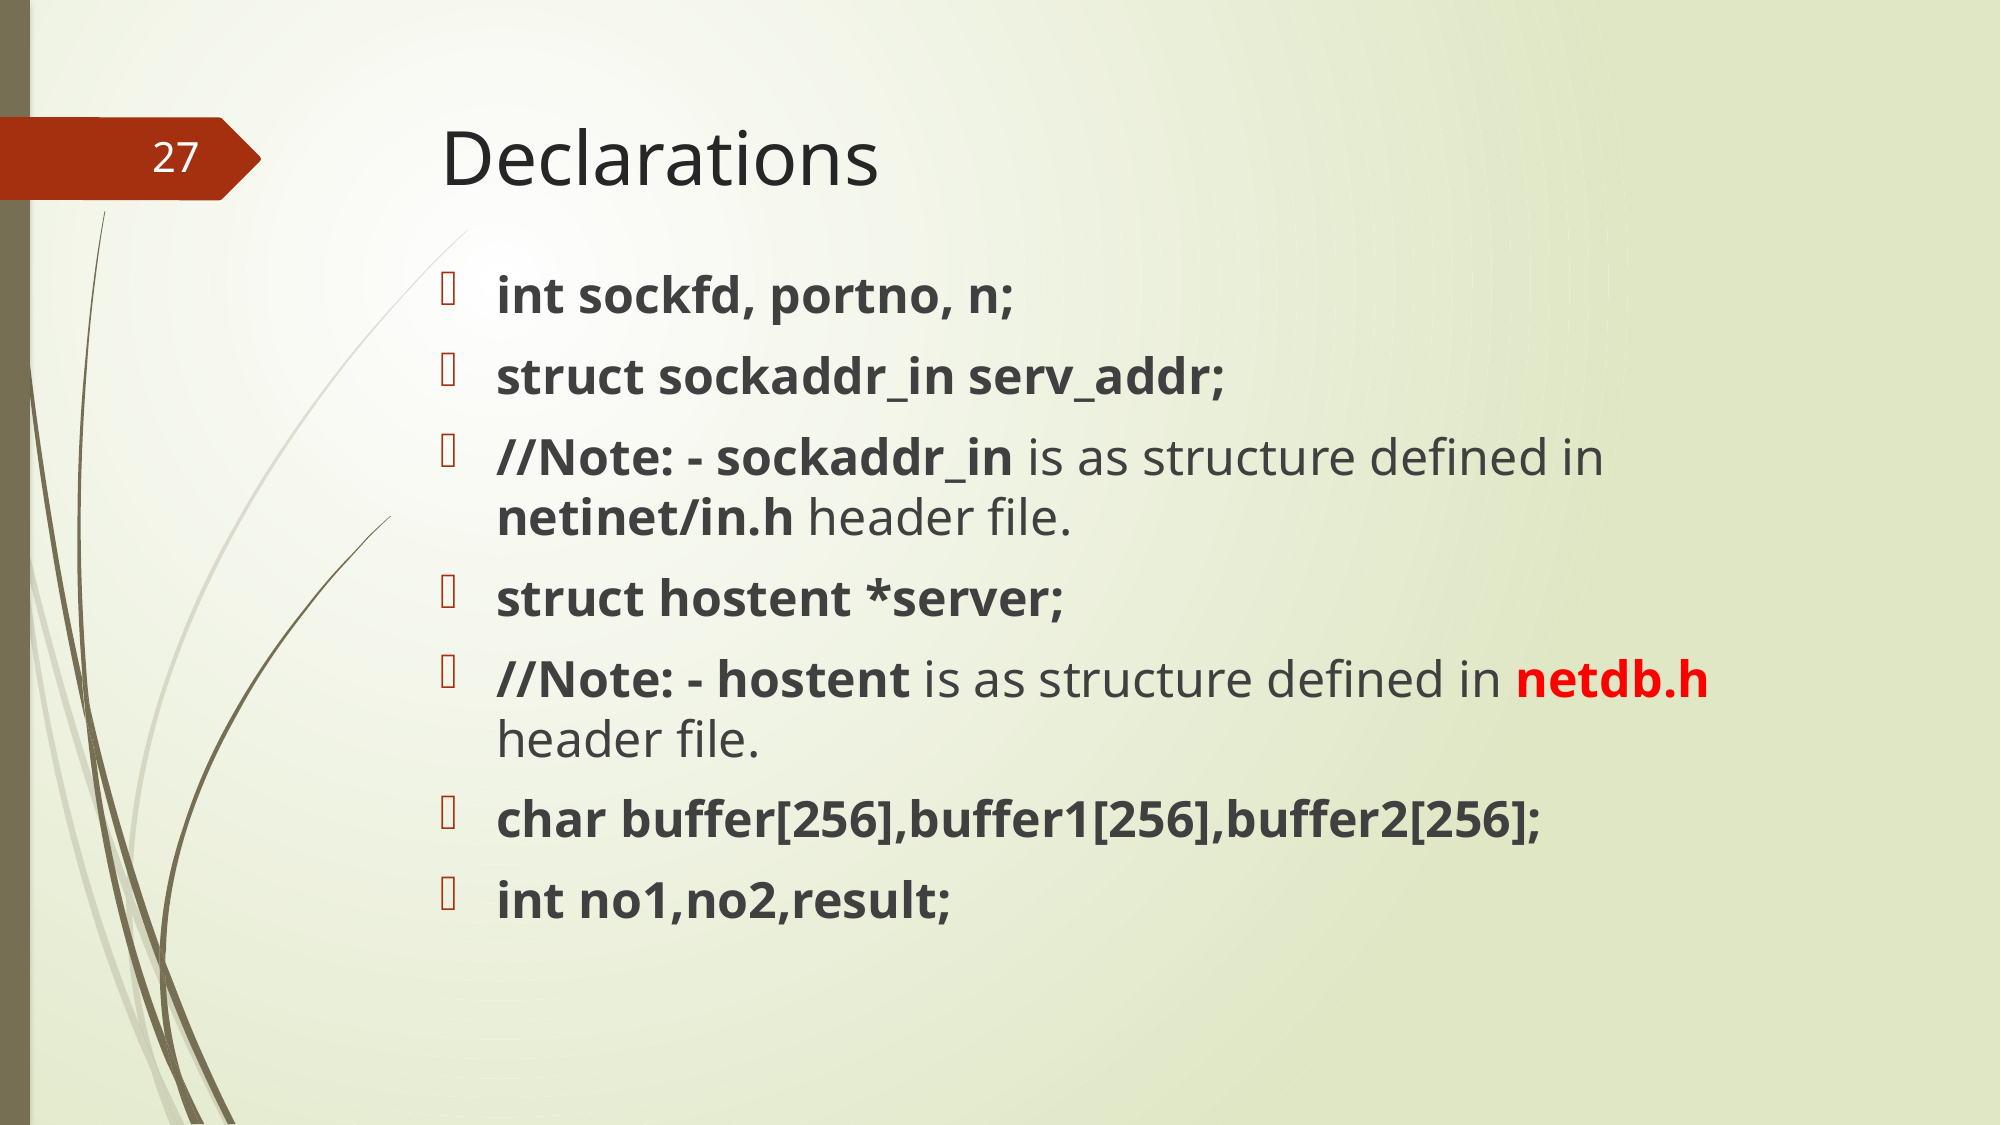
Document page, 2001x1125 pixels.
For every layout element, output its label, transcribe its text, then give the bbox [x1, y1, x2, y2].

title Declarations [425, 102, 1888, 256]
list int sockfd, portno, n; struct sockaddr_in serv_addr; //Note: - sockaddr_in is as structure defined in netinet/in.h header file. struct hostent *server; //Note: - hostent is as structure defined in netdb.h header file. char buffer[256],buffer1[256],buffer2[256]; int no1,no2,result; [424, 256, 1888, 1061]
slide_number 27 [87, 129, 216, 190]
